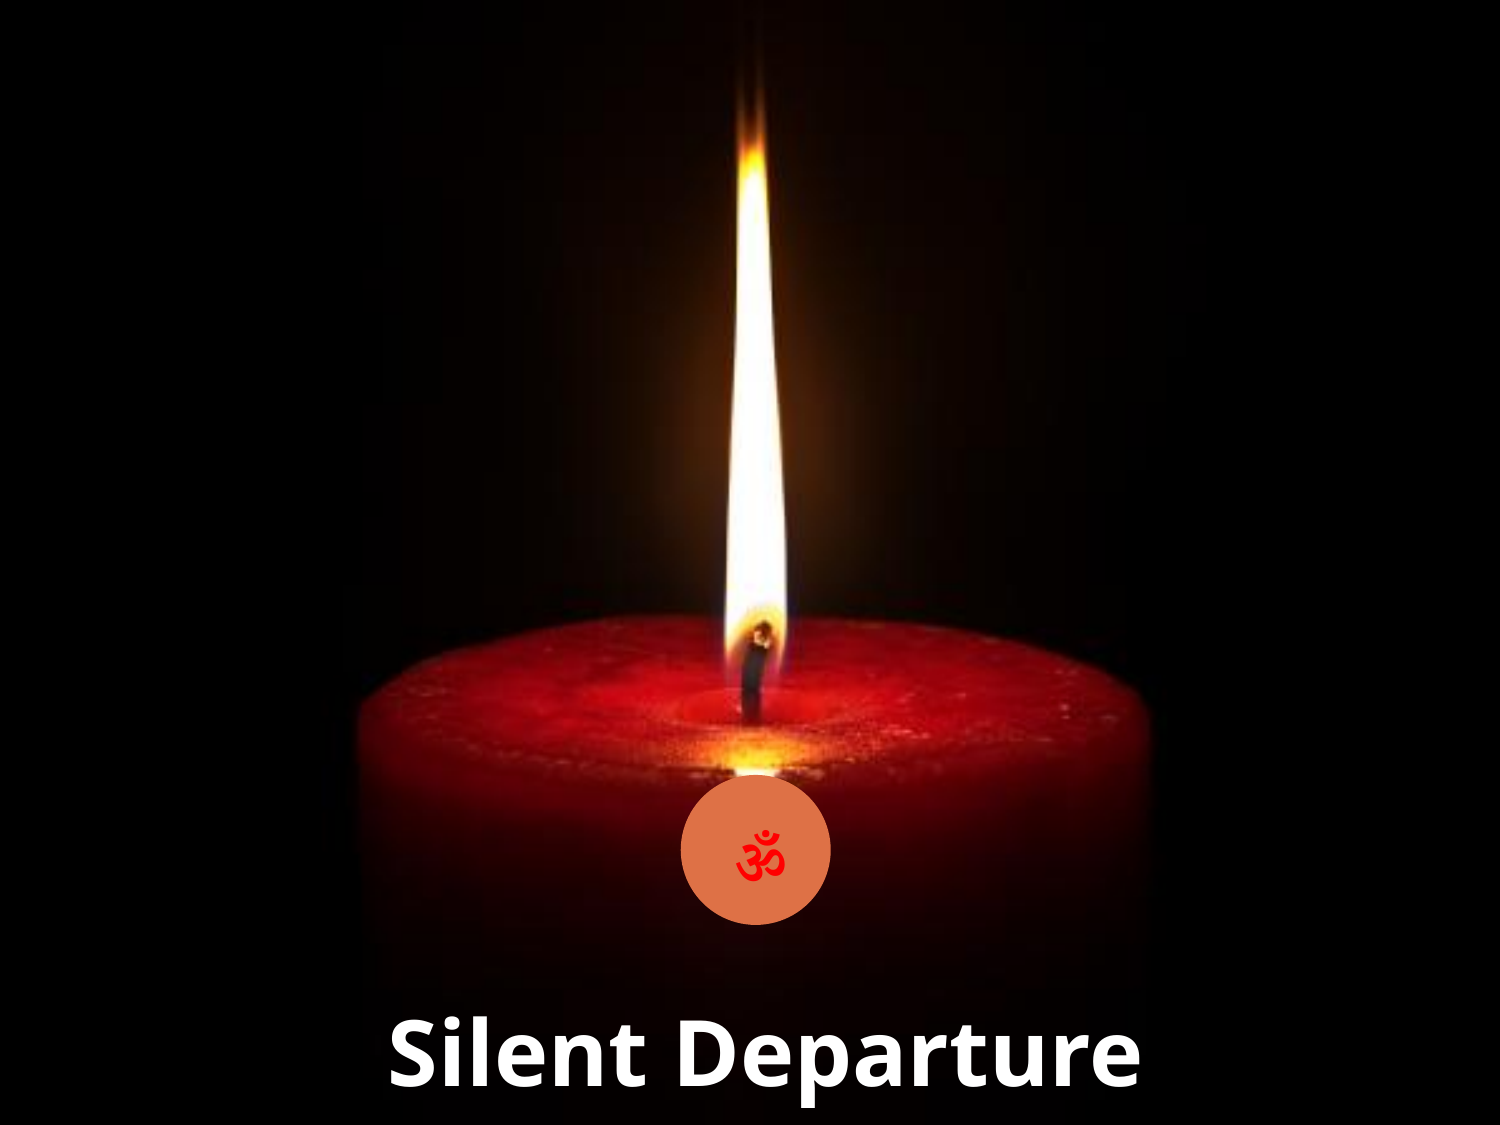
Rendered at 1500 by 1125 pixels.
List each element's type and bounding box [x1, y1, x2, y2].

picture [0, 0, 1500, 1125]
text_box [680, 774, 831, 926]
